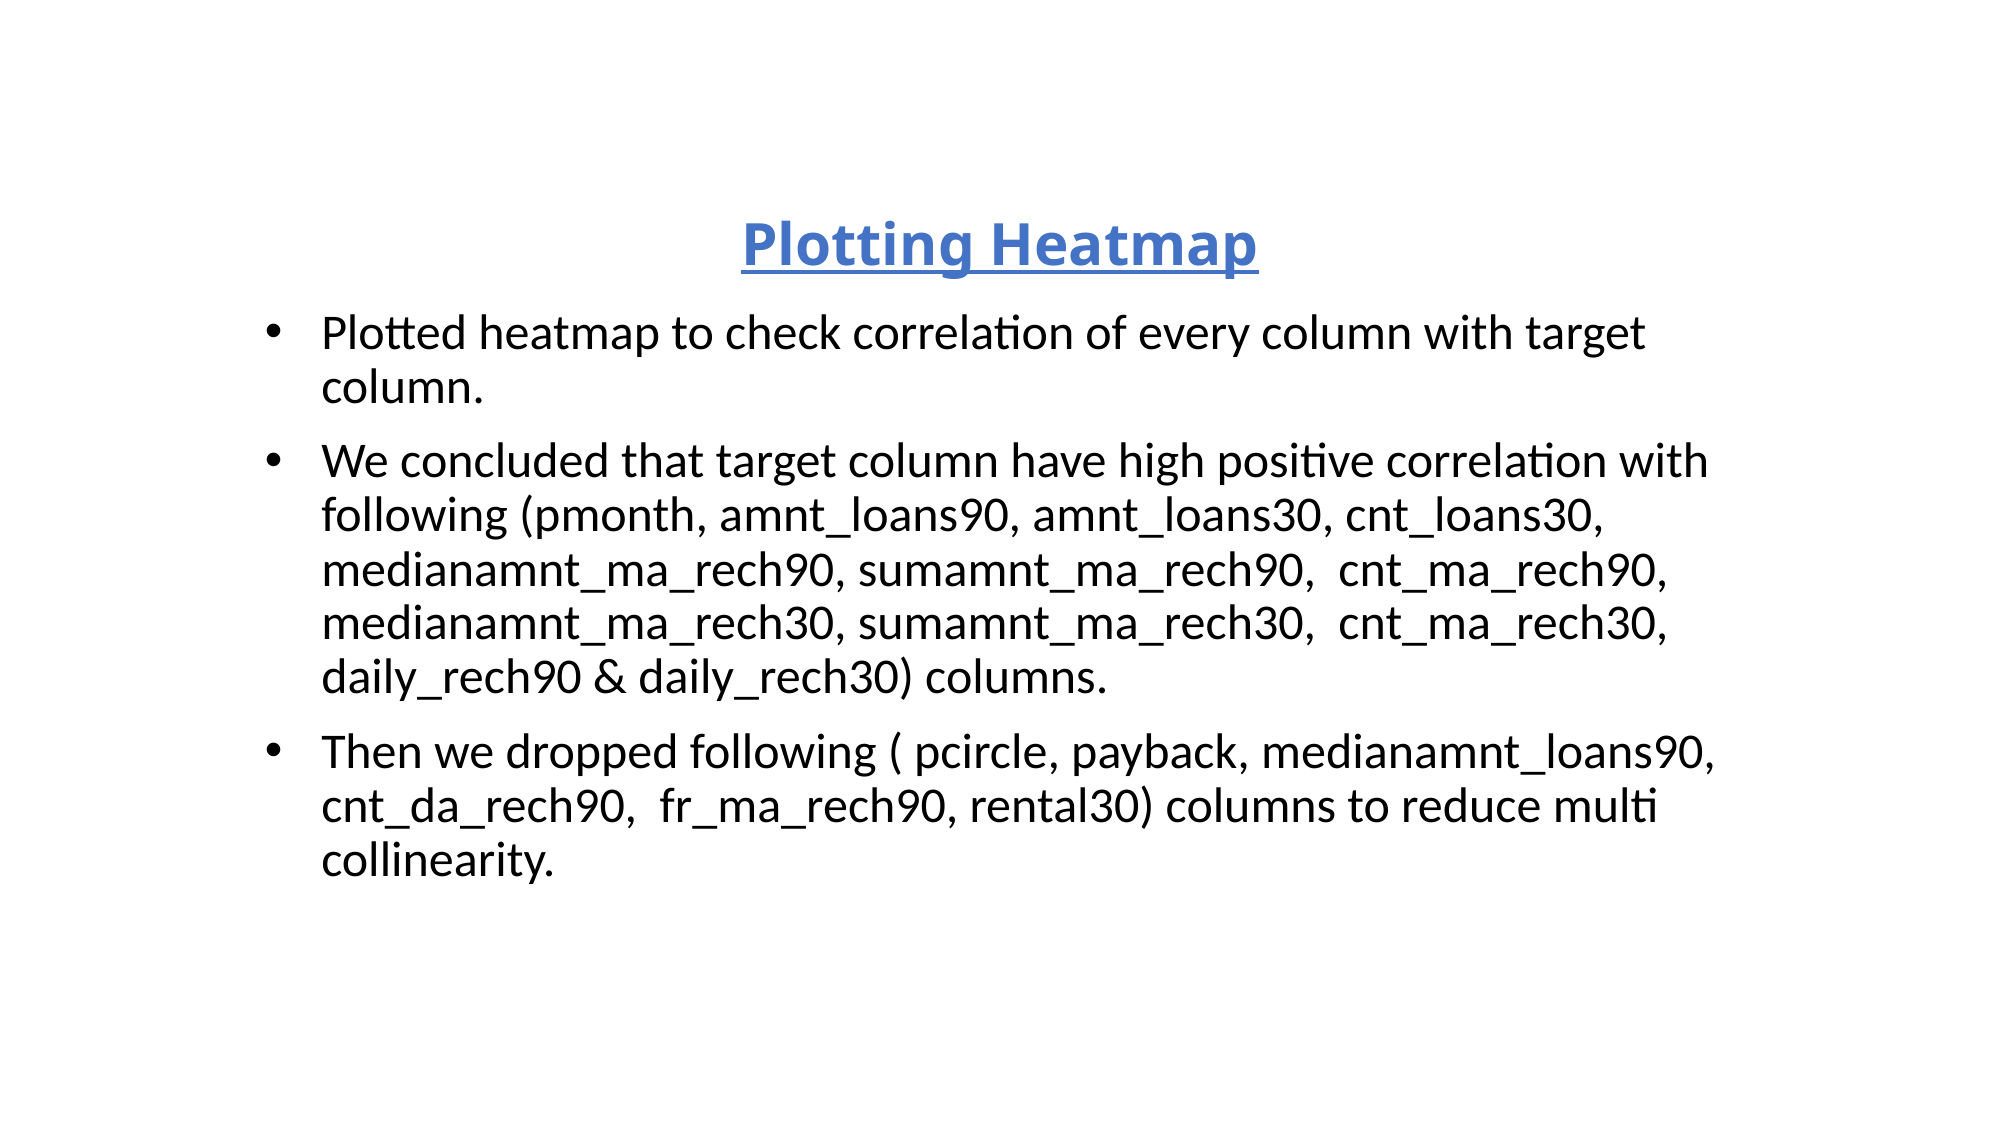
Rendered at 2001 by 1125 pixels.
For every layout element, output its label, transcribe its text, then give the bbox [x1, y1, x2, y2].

title Plotting Heatmap [249, 184, 1750, 286]
subtitle Plotted heatmap to check correlation of every column with target column. We concluded that target column have high positive correlation with following (pmonth, amnt_loans90, amnt_loans30, cnt_loans30, medianamnt_ma_rech90, sumamnt_ma_rech90, cnt_ma_rech90, medianamnt_ma_rech30, sumamnt_ma_rech30, cnt_ma_rech30, daily_rech90 & daily_rech30) columns. Then we dropped following ( pcircle, payback, medianamnt_loans90, cnt_da_rech90, fr_ma_rech90, rental30) columns to reduce multi collinearity. [249, 298, 1750, 1064]
